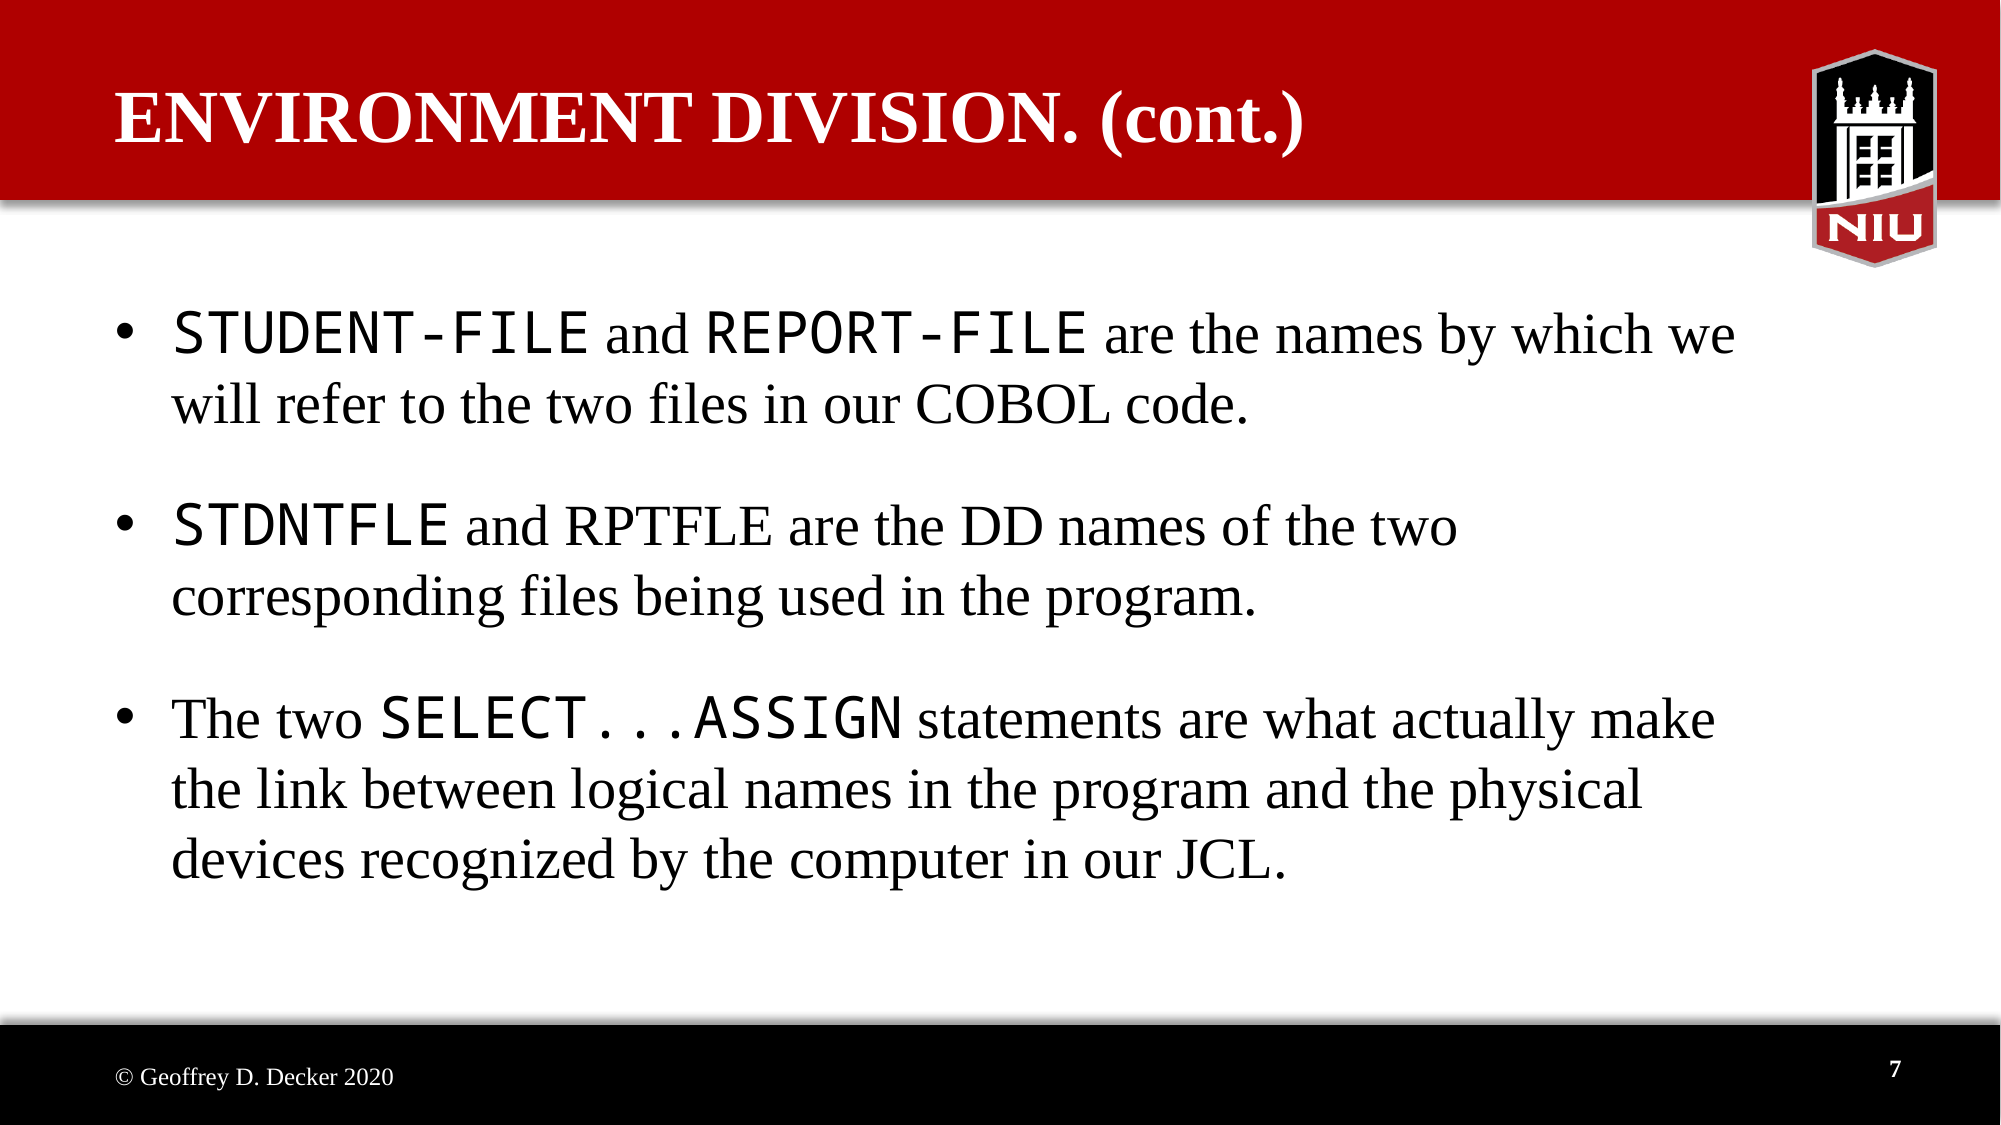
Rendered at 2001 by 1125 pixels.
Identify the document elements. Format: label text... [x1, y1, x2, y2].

slide_number 7 [1616, 1037, 1917, 1098]
footer © Geoffrey D. Decker 2020 [99, 1045, 734, 1105]
list STUDENT-FILE and REPORT-FILE are the names by which we will refer to the two files in our COBOL code. STDNTFLE and RPTFLE are the DD names of the two corresponding files being used in the program. The two SELECT...ASSIGN statements are what actually make the link between logical names in the program and the physical devices recognized by the computer in our JCL. [99, 287, 1817, 988]
picture [1812, 49, 1937, 268]
title ENVIRONMENT DIVISION. (cont.) [99, 24, 1750, 200]
